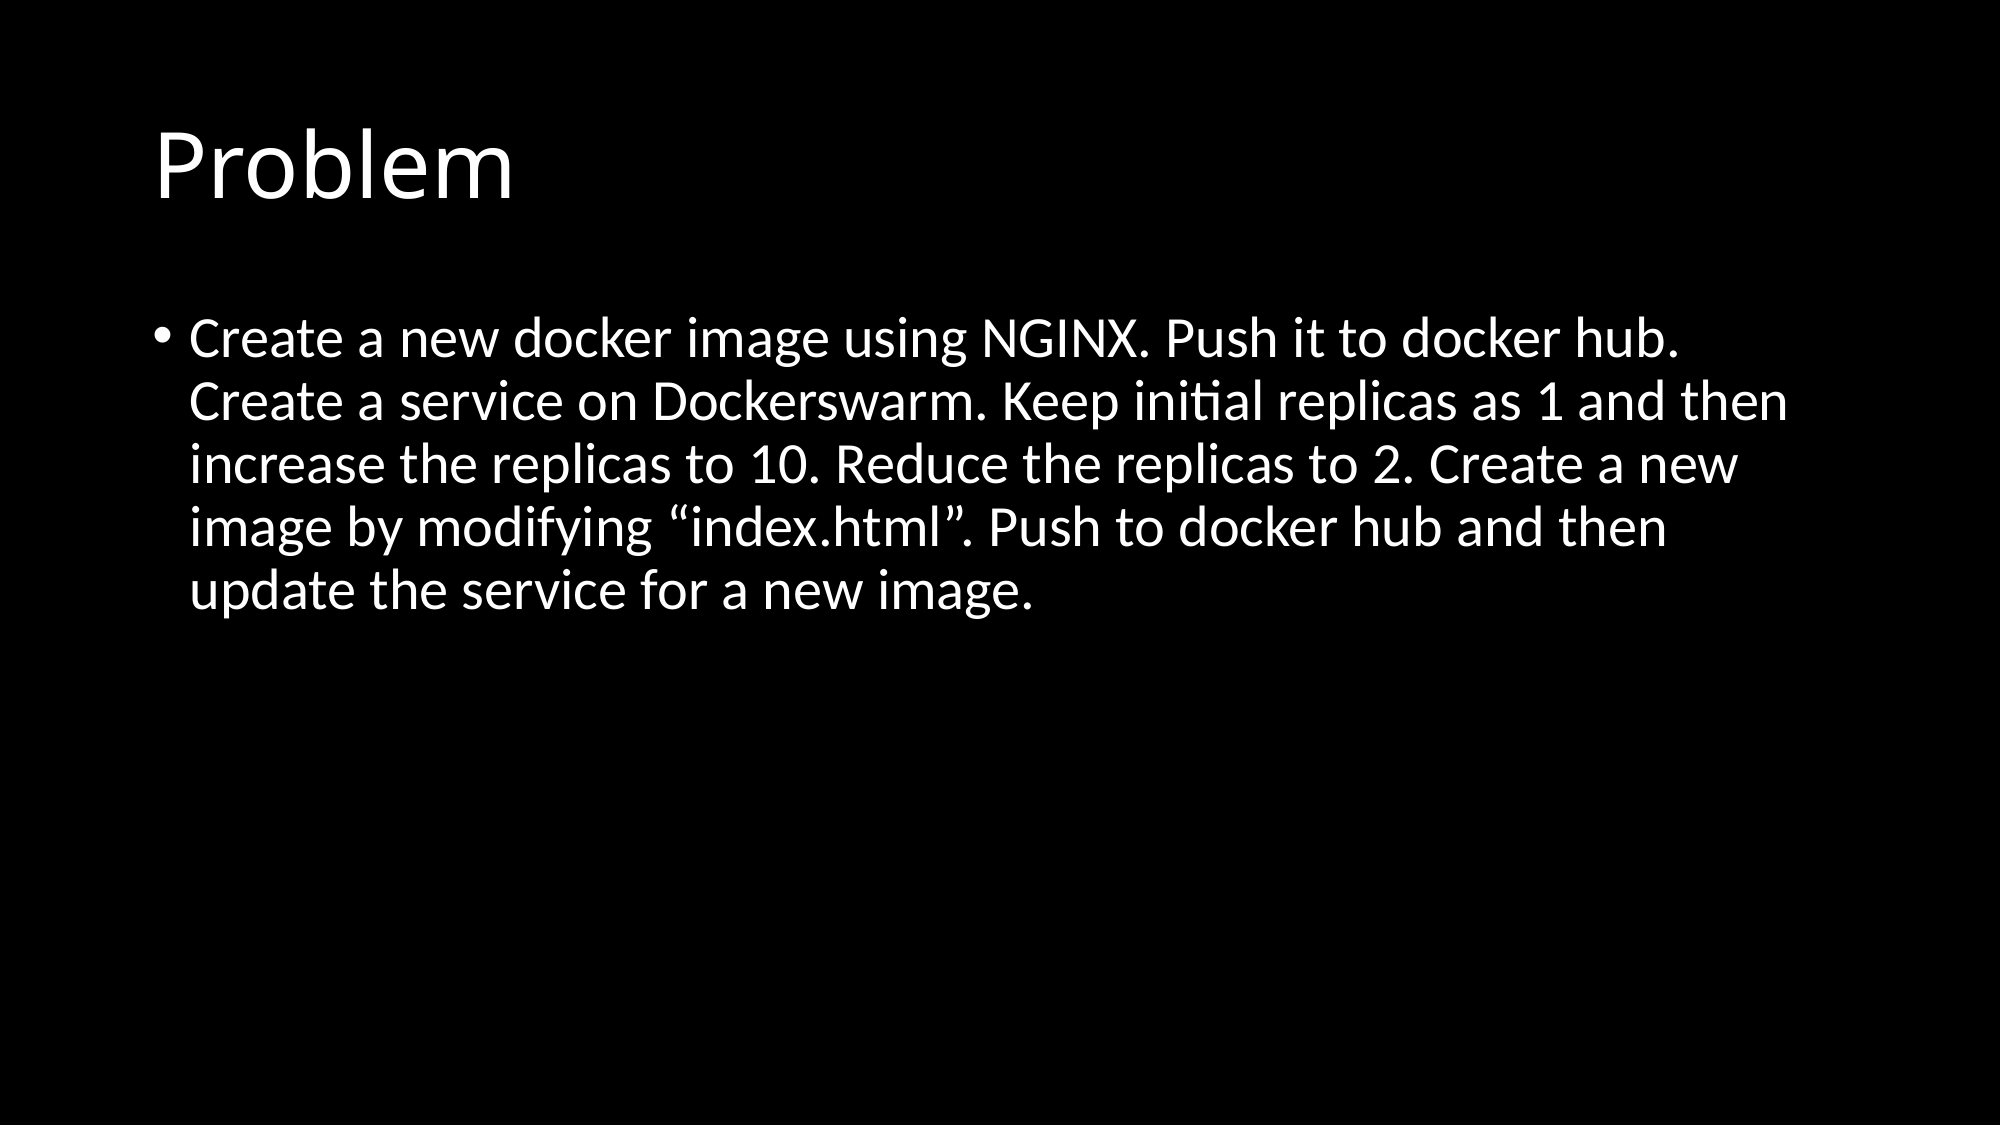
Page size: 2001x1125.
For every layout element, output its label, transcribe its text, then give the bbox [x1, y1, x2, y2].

title Problem [137, 59, 1863, 278]
list Create a new docker image using NGINX. Push it to docker hub. Create a service on Dockerswarm. Keep initial replicas as 1 and then increase the replicas to 10. Reduce the replicas to 2. Create a new image by modifying “index.html”. Push to docker hub and then update the service for a new image. [137, 299, 1863, 1014]
